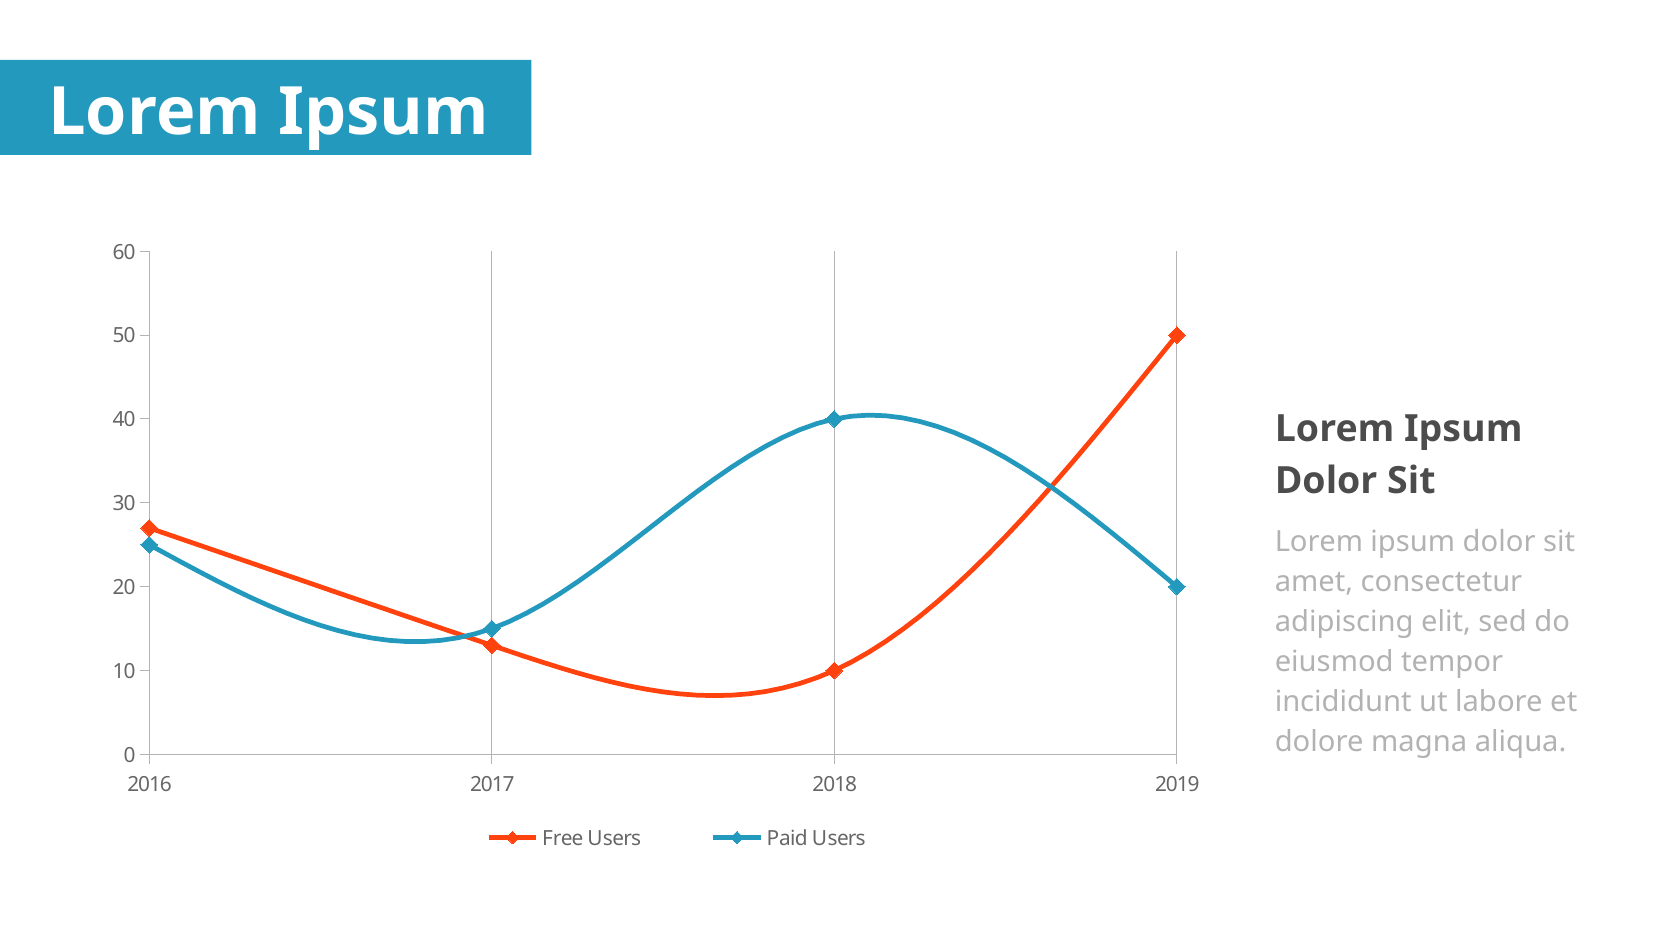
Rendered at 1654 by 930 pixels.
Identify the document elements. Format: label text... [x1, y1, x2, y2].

text_box Lorem Ipsum Dolor Sit [1259, 390, 1575, 509]
text_box Lorem ipsum dolor sit amet, consectetur adipiscing elit, sed do eiusmod tempor incididunt ut labore et dolore magna aliqua. [1259, 509, 1624, 833]
chart [89, 224, 1222, 861]
title Lorem Ipsum [17, 62, 520, 154]
